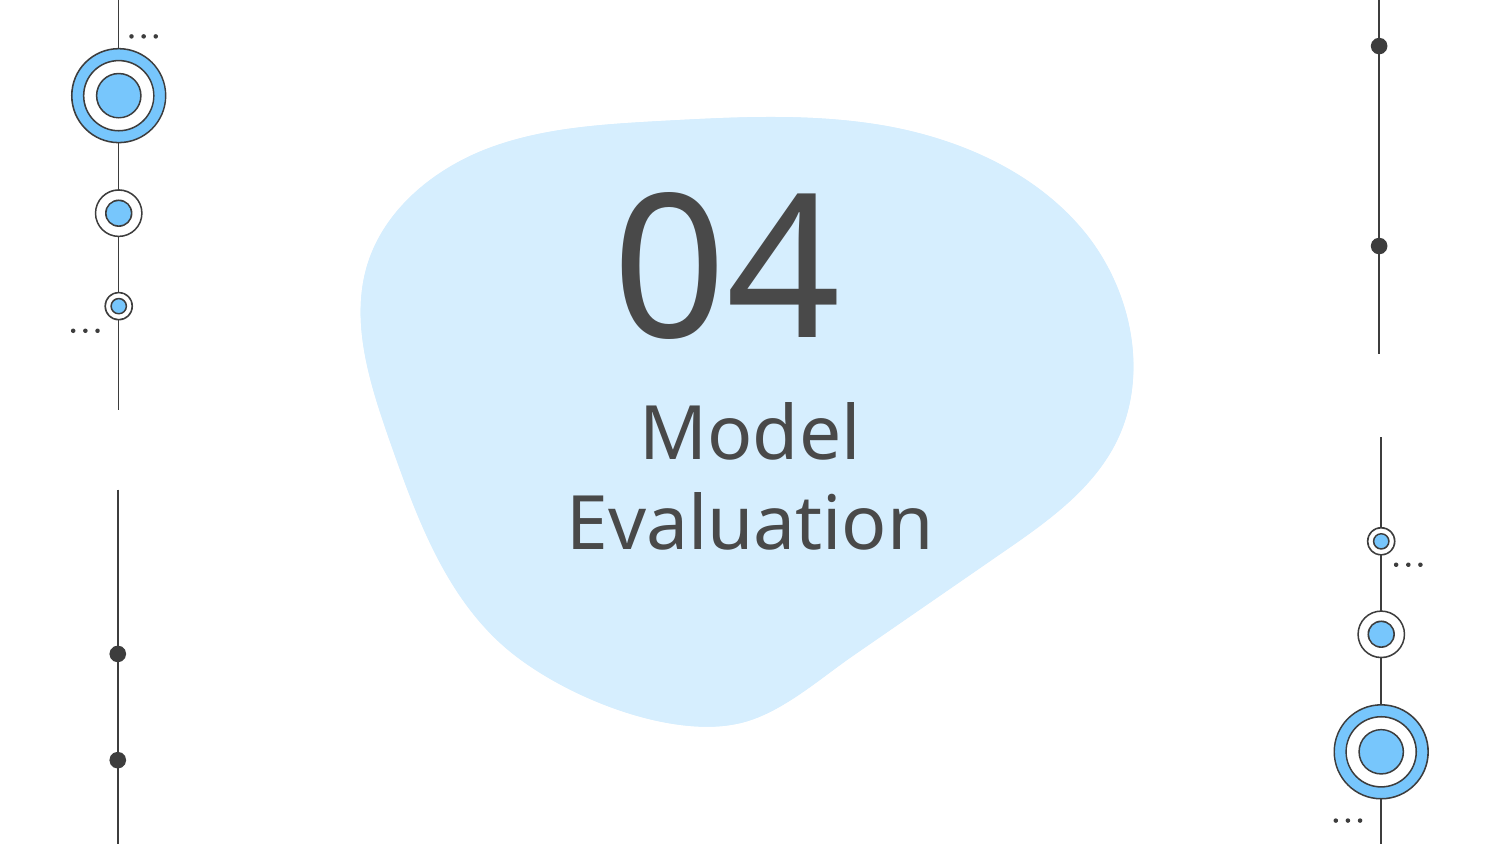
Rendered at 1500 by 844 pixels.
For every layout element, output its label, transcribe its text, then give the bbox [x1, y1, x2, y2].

title Model Evaluation [439, 408, 1061, 541]
title 04 [483, 169, 970, 346]
